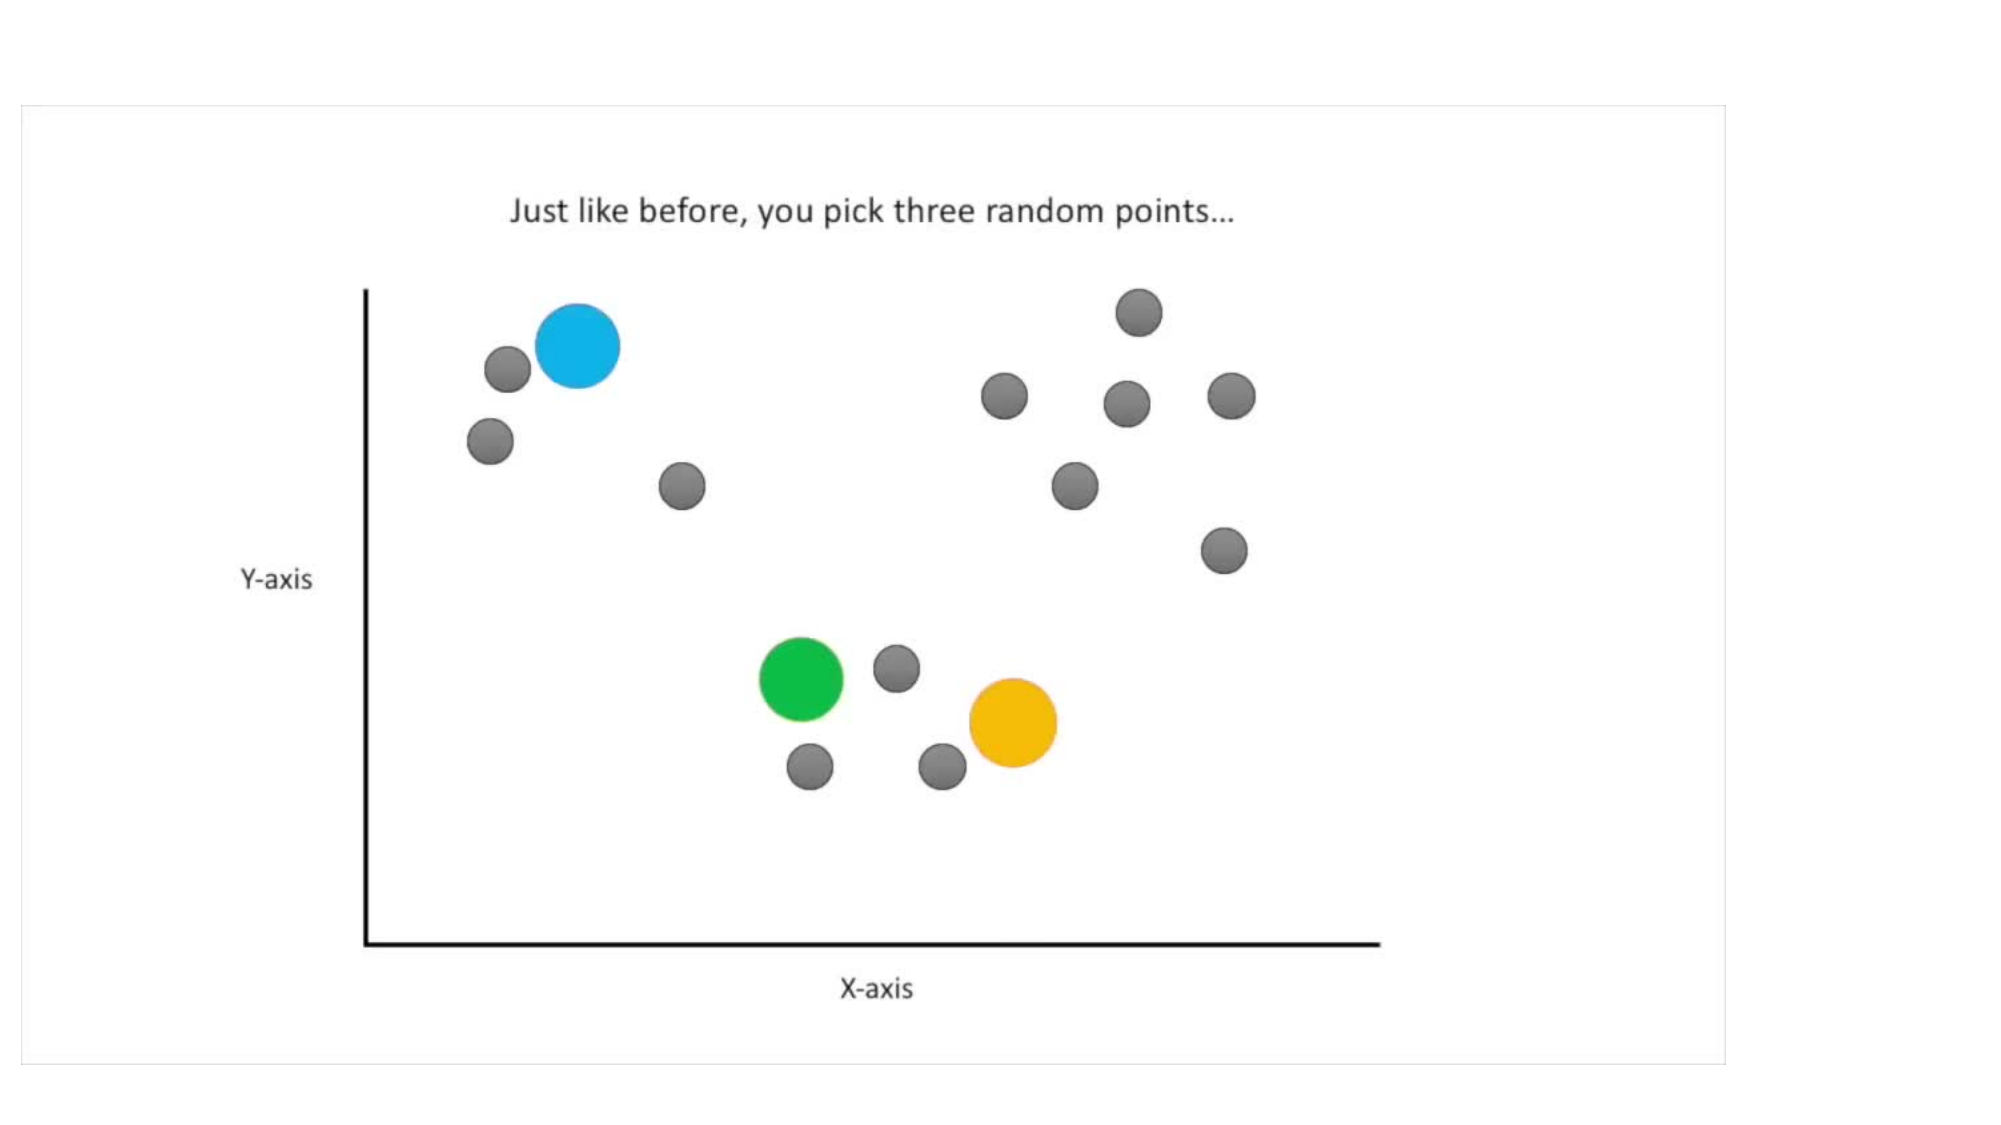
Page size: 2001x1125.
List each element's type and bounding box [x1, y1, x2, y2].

list [21, 105, 1726, 1065]
